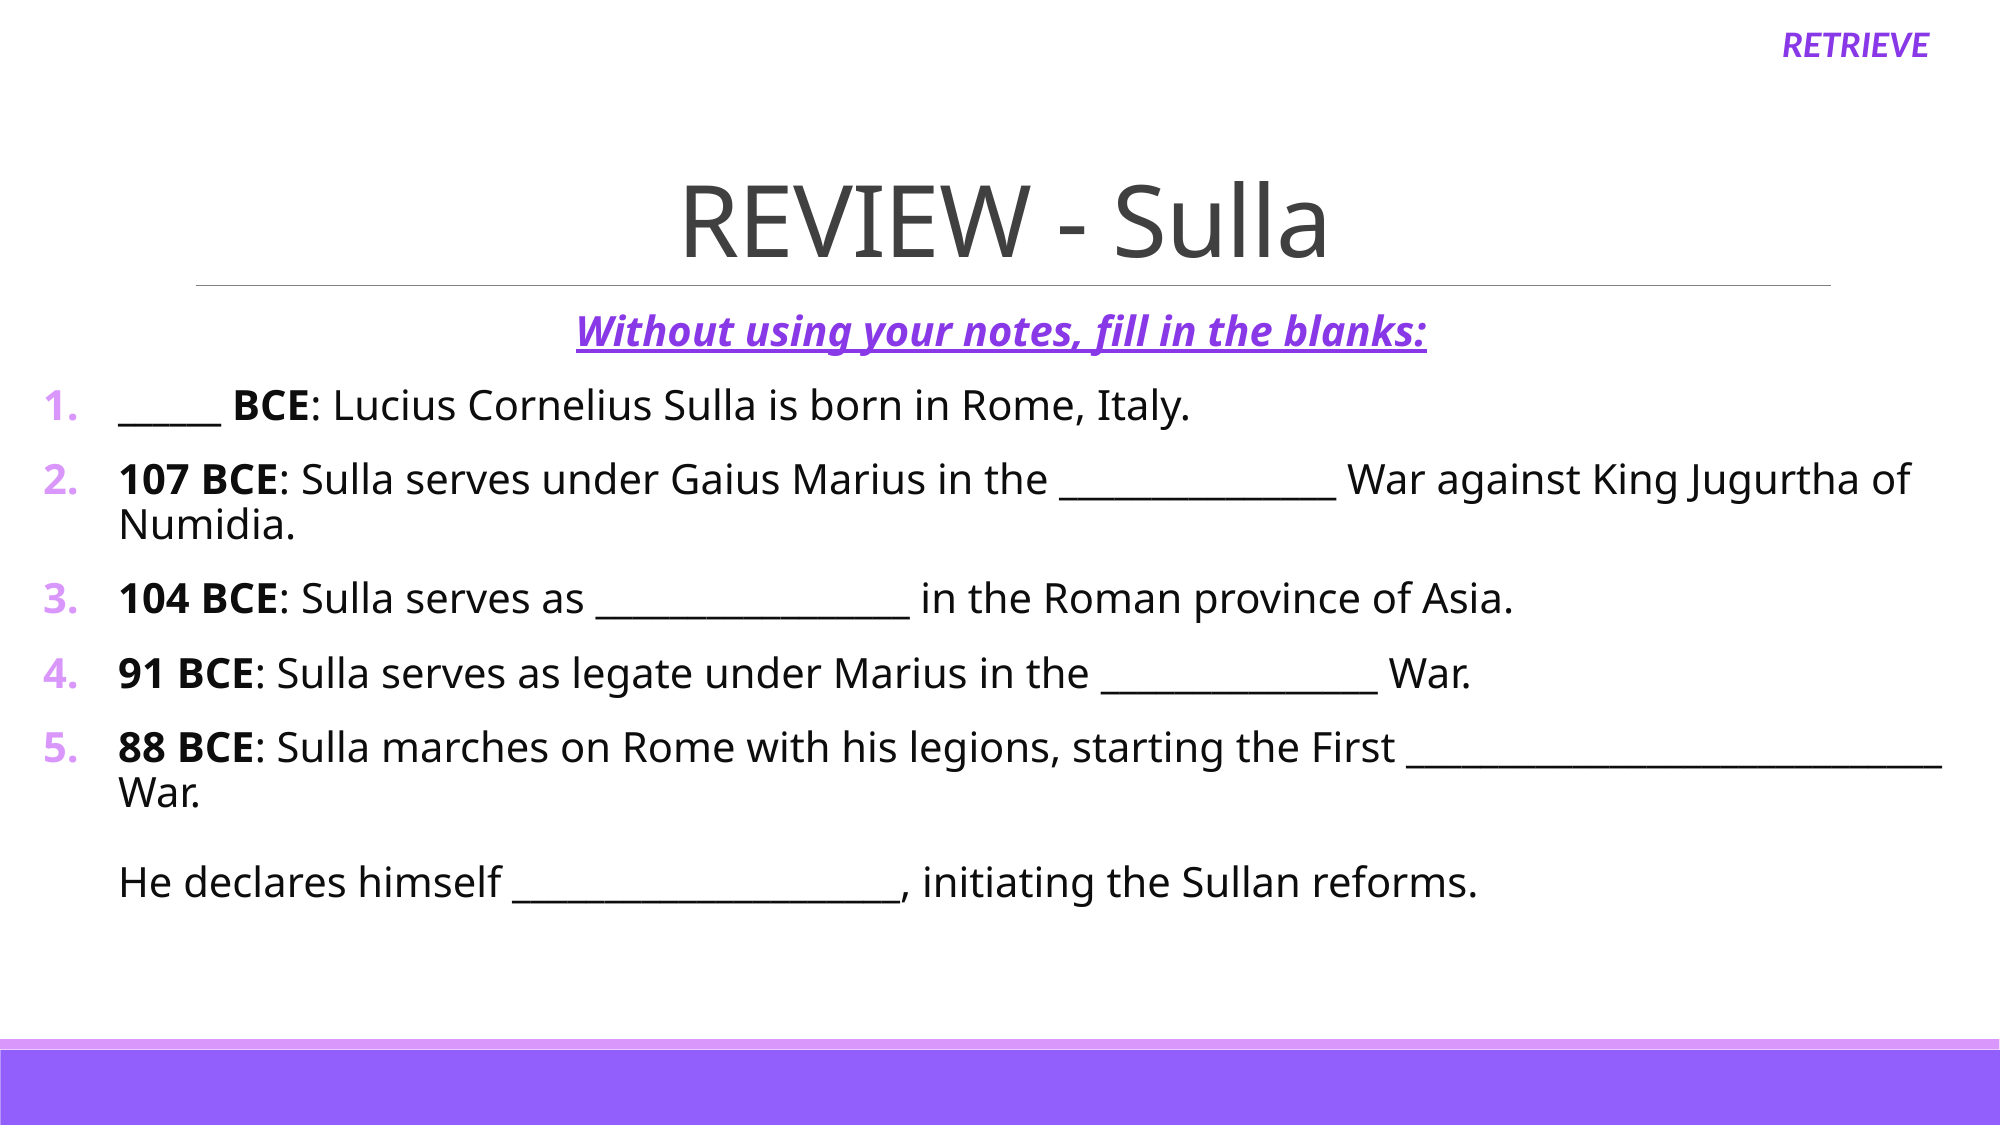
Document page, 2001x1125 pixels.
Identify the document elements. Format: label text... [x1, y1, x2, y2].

text_box RETRIEVE [1605, 13, 1945, 73]
list Without using your notes, fill in the blanks: ______ BCE: Lucius Cornelius Sulla is born in Rome, Italy. 107 BCE: Sulla serves under Gaius Marius in the _______________ War against King Jugurtha of Numidia. 104 BCE: Sulla serves as _________________ in the Roman province of Asia. 91 BCE: Sulla serves as legate under Marius in the _______________ War. 88 BCE: Sulla marches on Rome with his legions, starting the First _____________________________ War. He declares himself _____________________, initiating the Sullan reforms. [43, 302, 1945, 983]
title REVIEW - Sulla [180, 47, 1830, 285]
